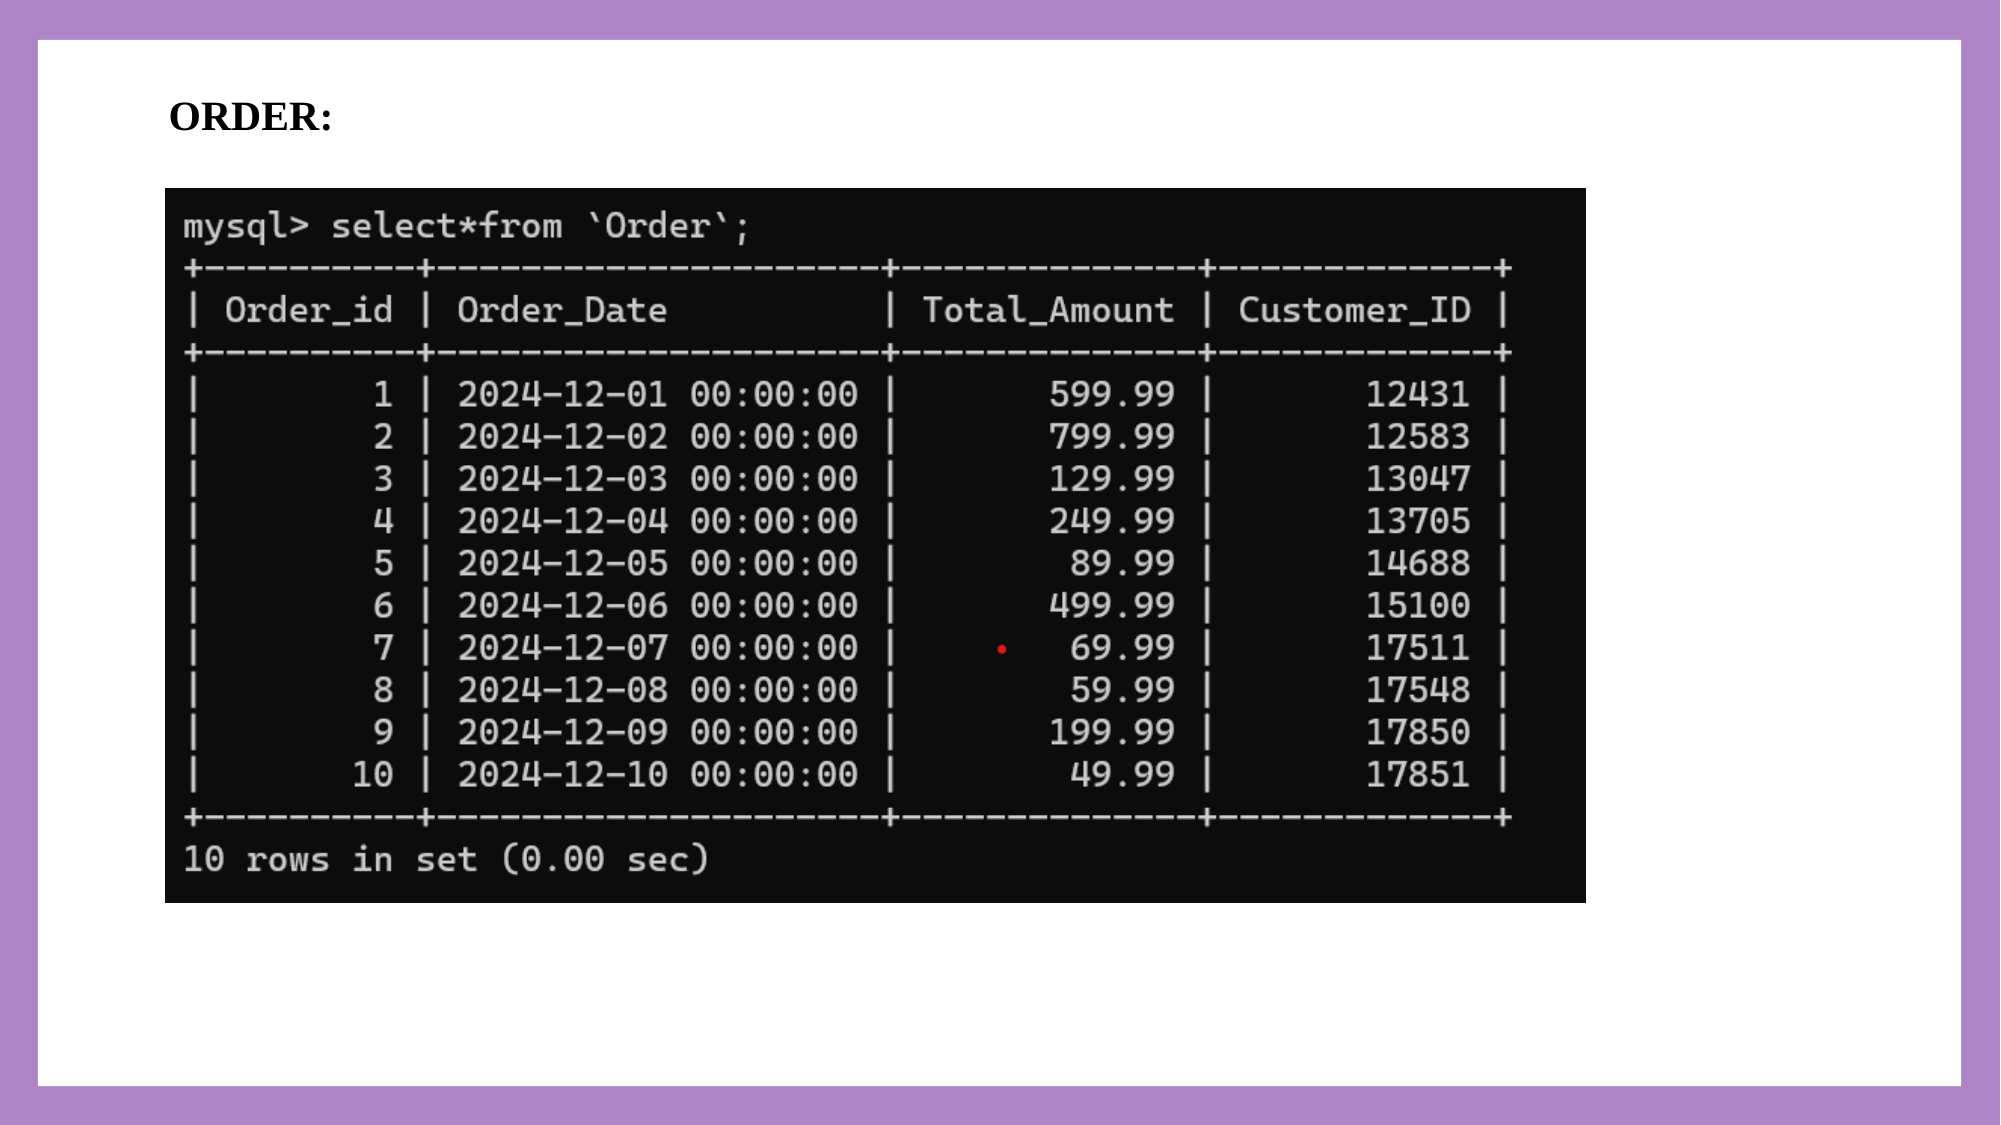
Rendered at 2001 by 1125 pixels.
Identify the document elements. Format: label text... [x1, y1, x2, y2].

picture [165, 187, 1587, 904]
text_box ORDER: [153, 81, 349, 147]
